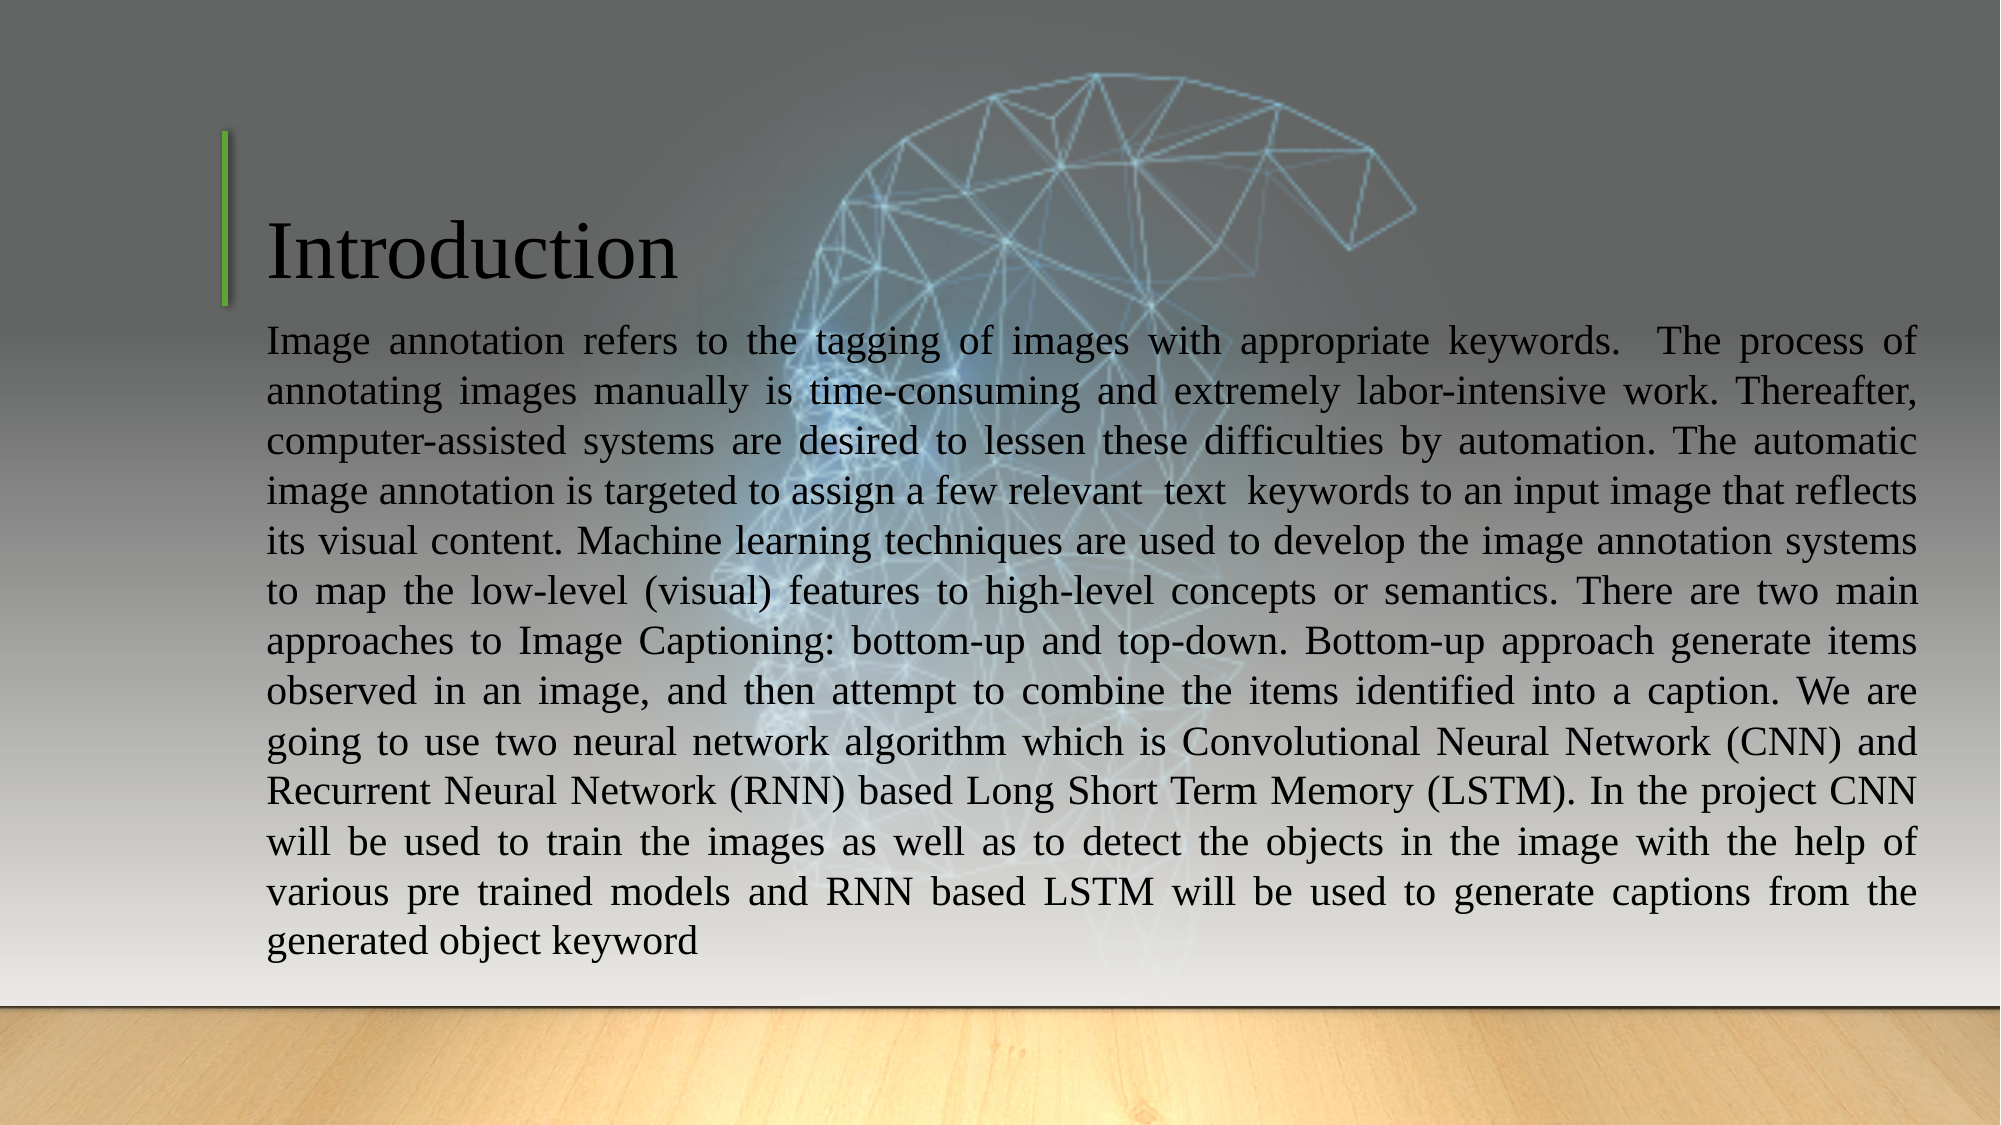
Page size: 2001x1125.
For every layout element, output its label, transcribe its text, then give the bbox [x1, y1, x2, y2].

title Introduction [251, 131, 1814, 305]
picture [0, 1006, 2000, 1125]
text_box Image annotation refers to the tagging of images with appropriate keywords. The process of annotating images manually is time-consuming and extremely labor-intensive work. Thereafter, computer-assisted systems are desired to lessen these difficulties by automation. The automatic image annotation is targeted to assign a few relevant text keywords to an input image that reflects its visual content. Machine learning techniques are used to develop the image annotation systems to map the low-level (visual) features to high-level concepts or semantics. There are two main approaches to Image Captioning: bottom-up and top-down. Bottom-up approach generate items observed in an image, and then attempt to combine the items identified into a caption. We are going to use two neural network algorithm which is Convolutional Neural Network (CNN) and Recurrent Neural Network (RNN) based Long Short Term Memory (LSTM). In the project CNN will be used to train the images as well as to detect the objects in the image with the help of various pre trained models and RNN based LSTM will be used to generate captions from the generated object keyword [251, 305, 1935, 971]
